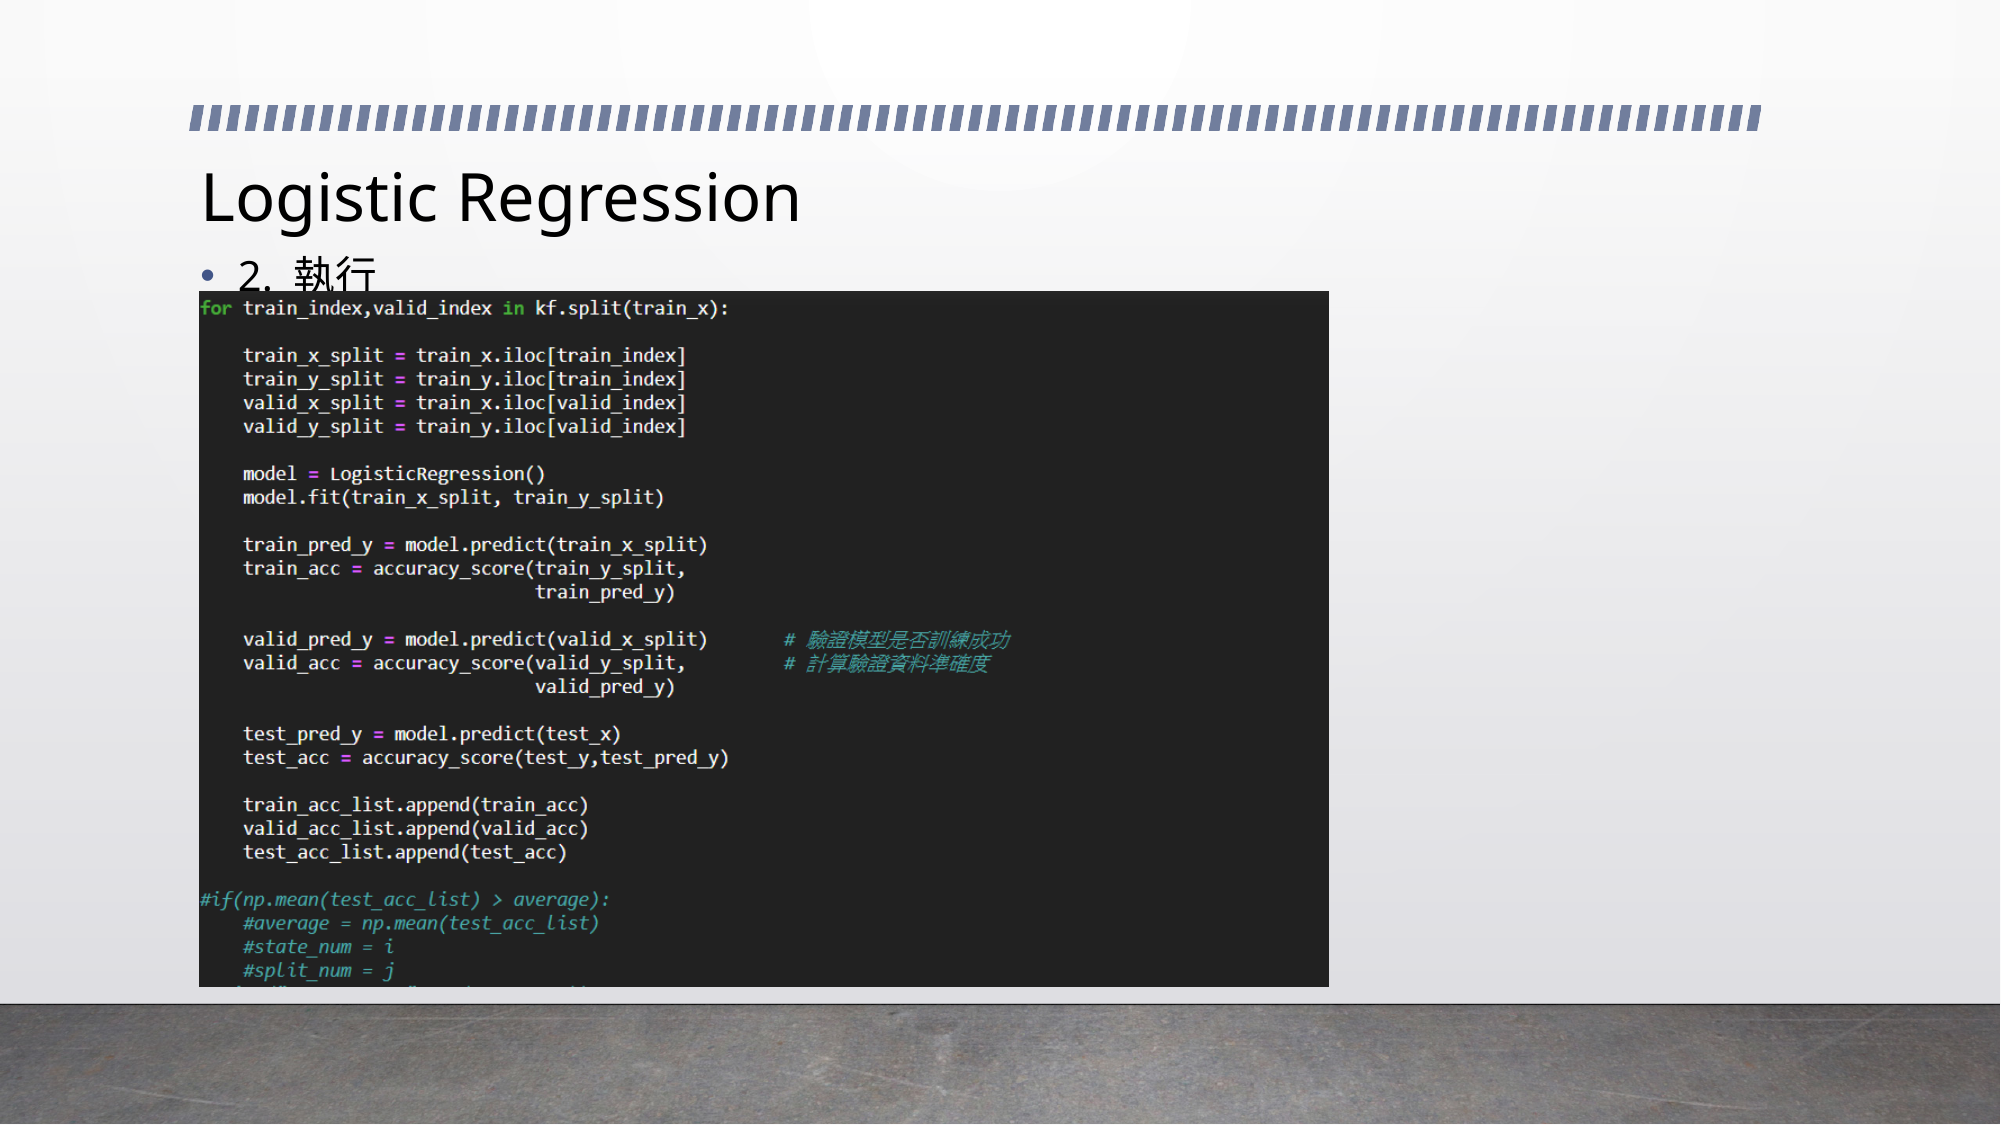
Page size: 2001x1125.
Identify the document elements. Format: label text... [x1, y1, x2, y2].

title Logistic Regression [185, 156, 1761, 232]
picture [0, 1004, 2000, 1124]
list 2. 執行 [185, 232, 1761, 1012]
picture [199, 291, 1329, 987]
